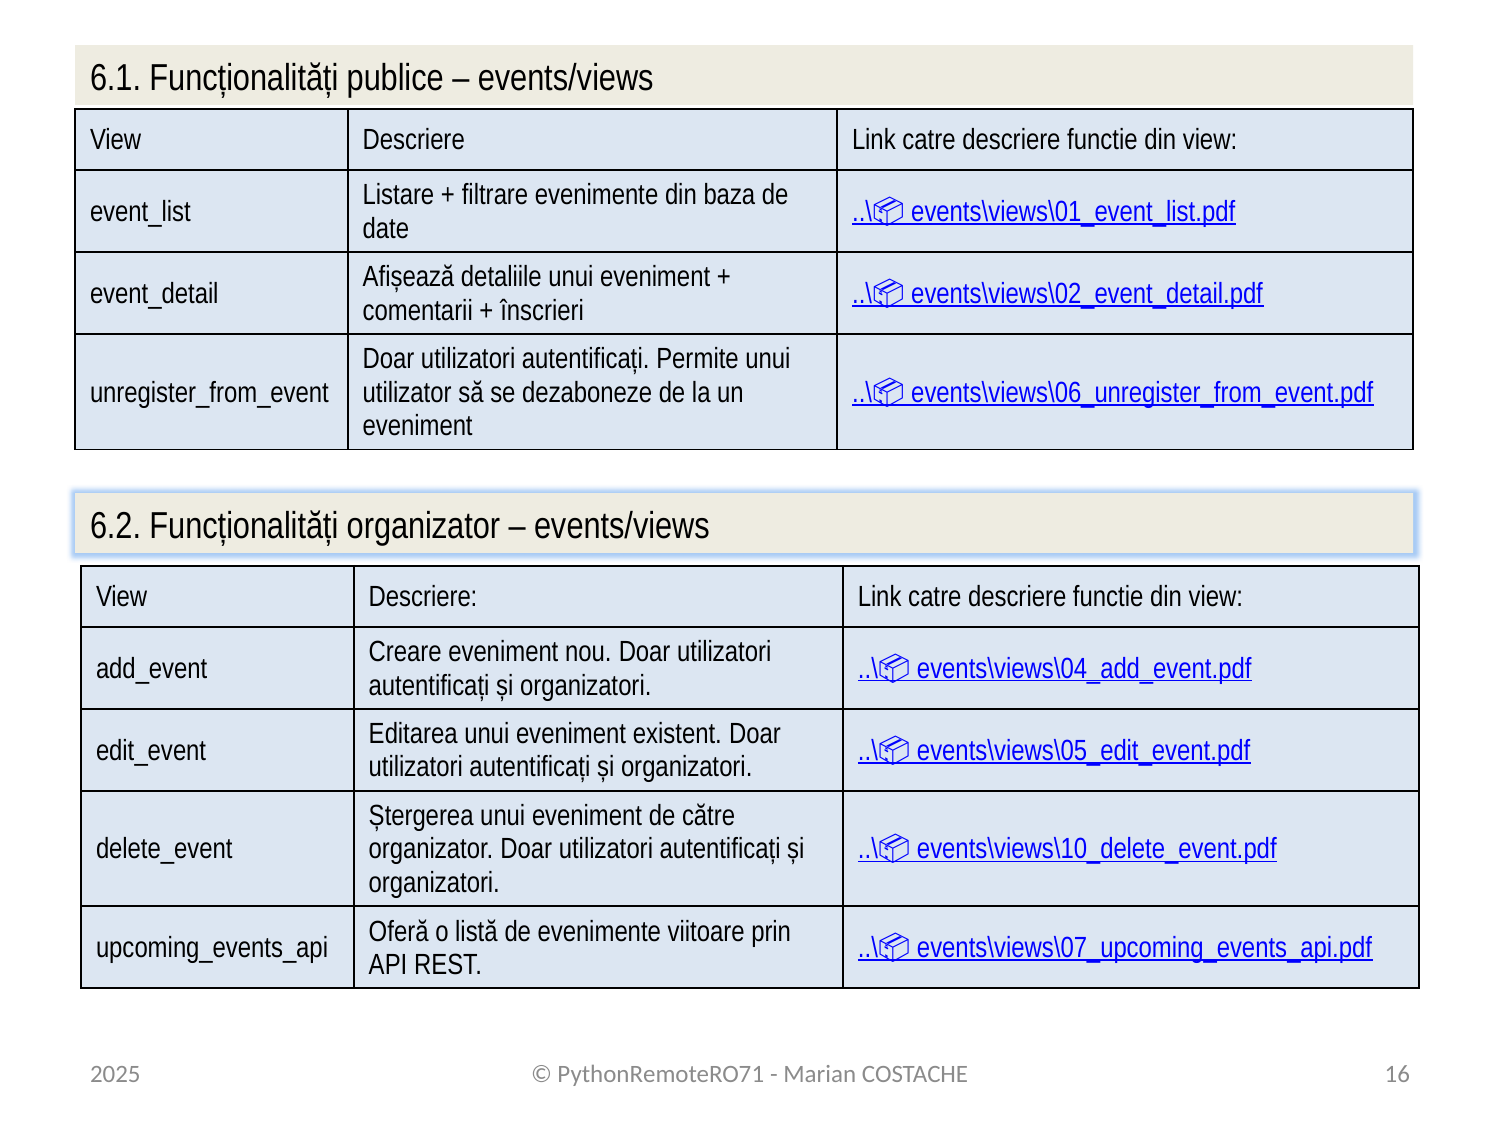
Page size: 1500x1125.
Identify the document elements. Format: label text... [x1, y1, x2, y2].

table_header View [82, 567, 353, 626]
table_cell event_list [76, 171, 347, 251]
table_cell ..\📦 events\views\04_add_event.pdf [844, 628, 1418, 708]
table_cell upcoming_events_api [82, 907, 353, 987]
table_cell edit_event [82, 710, 353, 790]
table_header Link catre descriere functie din view: [844, 567, 1418, 626]
table_cell Listare + filtrare evenimente din baza de date [349, 171, 836, 251]
table_cell event_detail [76, 253, 347, 333]
table_cell ..\📦 events\views\01_event_list.pdf [838, 171, 1412, 251]
table_cell ..\📦 events\views\06_unregister_from_event.pdf [838, 335, 1412, 449]
table_cell Doar utilizatori autentificați. Permite unui utilizator să se dezaboneze de la un eveniment [349, 335, 836, 449]
table_cell unregister_from_event [76, 335, 347, 449]
table_header Link catre descriere functie din view: [838, 110, 1412, 169]
table_cell ..\📦 events\views\07_upcoming_events_api.pdf [844, 907, 1418, 987]
table_cell delete_event [82, 792, 353, 905]
table_cell Editarea unui eveniment existent. Doar utilizatori autentificați și organizatori. [355, 710, 842, 790]
table_cell Afișează detaliile unui eveniment + comentarii + înscrieri [349, 253, 836, 333]
table_cell Creare eveniment nou. Doar utilizatori autentificați și organizatori. [355, 628, 842, 708]
slide_number 2025 [75, 1042, 425, 1103]
slide_number 16 [1074, 1042, 1425, 1103]
table_header Descriere [349, 110, 836, 169]
table_cell ..\📦 events\views\05_edit_event.pdf [844, 710, 1418, 790]
table_cell Ștergerea unui eveniment de către organizator. Doar utilizatori autentificați și organizatori. [355, 792, 842, 905]
table_header View [76, 110, 347, 169]
footer © PythonRemoteRO71 - Marian COSTACHE [512, 1042, 988, 1103]
text_box 6.2. Funcționalități organizator – events/views [75, 493, 1414, 553]
table_cell ..\📦 events\views\10_delete_event.pdf [844, 792, 1418, 905]
table_cell ..\📦 events\views\02_event_detail.pdf [838, 253, 1412, 333]
table_cell Oferă o listă de evenimente viitoare prin API REST. [355, 907, 842, 987]
table_header Descriere: [355, 567, 842, 626]
title 6.1. Funcționalități publice – events/views [75, 45, 1414, 105]
table_cell add_event [82, 628, 353, 708]
